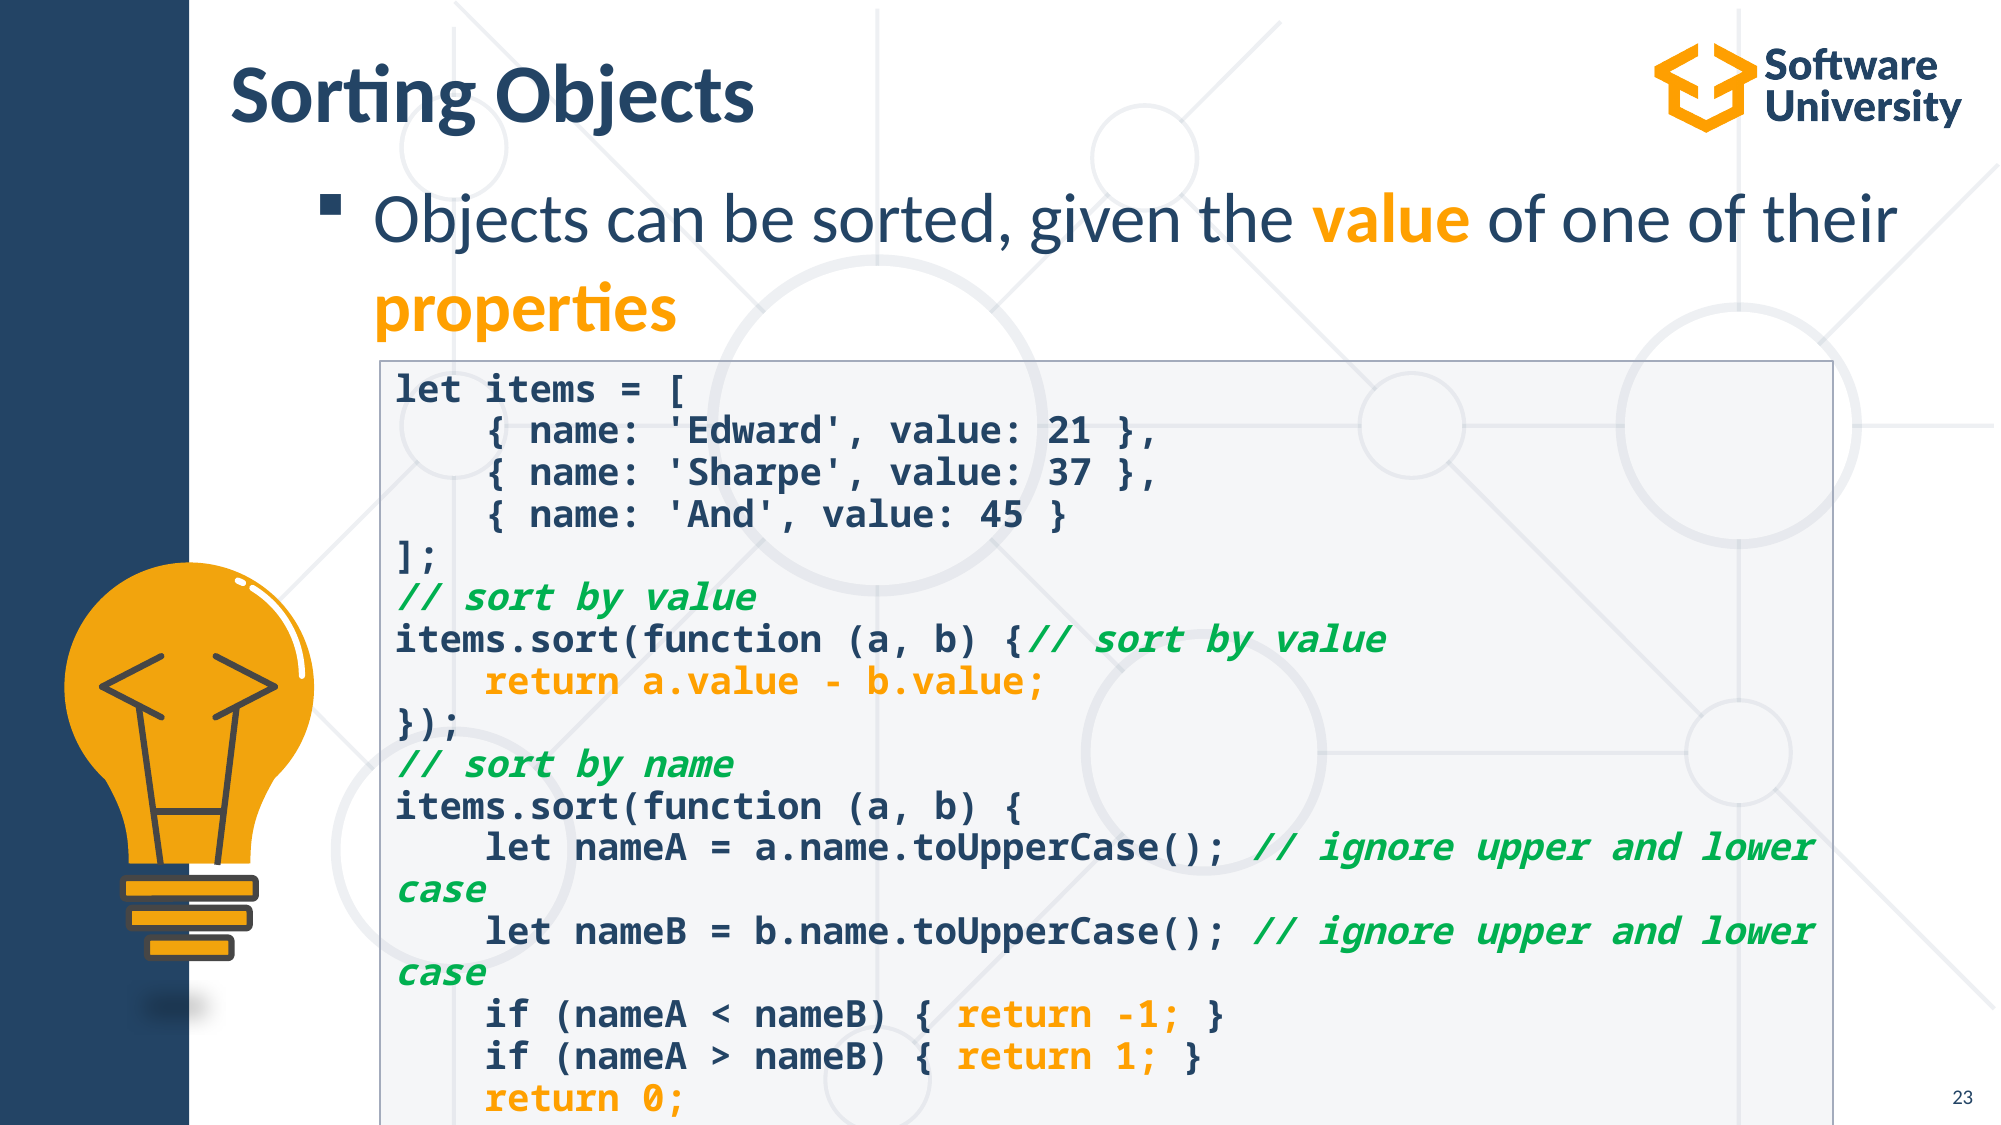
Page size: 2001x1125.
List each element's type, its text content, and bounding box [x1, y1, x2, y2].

text_box let items = [ { name: 'Edward', value: 21 }, { name: 'Sharpe', value: 37 }, { name: 'And', value: 45 } ]; // sort by value items.sort(function (a, b) {// sort by value return a.value - b.value; }); // sort by name items.sort(function (a, b) { let nameA = a.name.toUpperCase(); // ignore upper and lowercase let nameB = b.name.toUpperCase(); // ignore upper and lowercase if (nameA < nameB) { return -1; } if (nameA > nameB) { return 1; } return 0; }); [379, 360, 1833, 1125]
title Sorting Objects [212, 16, 1628, 162]
slide_number 23 [1927, 1067, 1989, 1117]
picture [1641, 31, 1973, 145]
list Objects can be sorted, given the value of one of their properties [296, 161, 1943, 1027]
